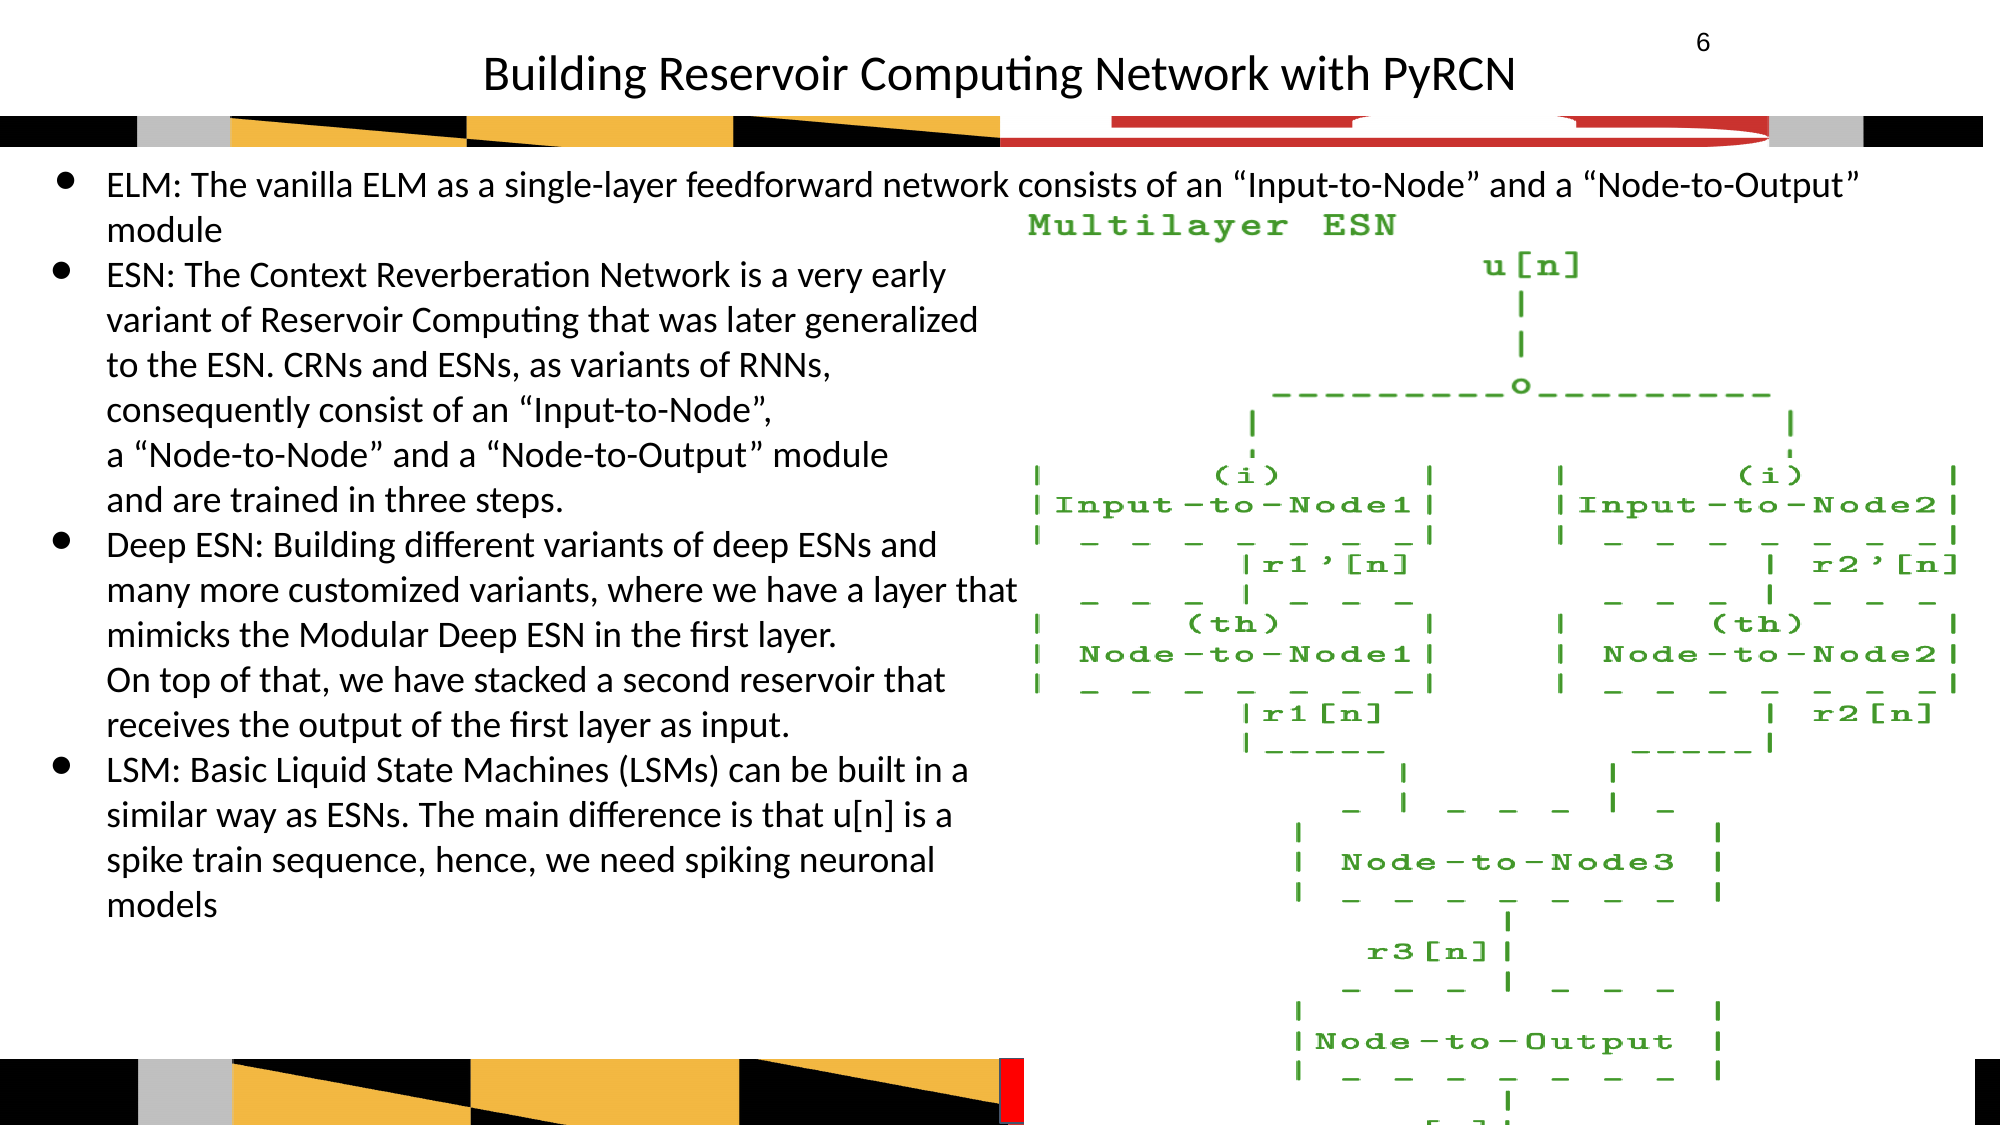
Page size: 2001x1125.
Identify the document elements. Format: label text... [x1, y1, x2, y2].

text_box ‹#› [1667, 16, 1725, 58]
subtitle Building Reservoir Computing Network with PyRCN [17, 30, 1982, 115]
picture [0, 205, 2000, 1125]
picture [0, 116, 1983, 147]
text_box ELM: The vanilla ELM as a single-layer feedforward network consists of an “Input-to-Node” and a “Node-to-Output” module ESN: The Context Reverberation Network is a very early variant of Reservoir Computing that was later generalized to the ESN. CRNs and ESNs, as variants of RNNs, consequently consist of an “Input-to-Node”, a “Node-to-Node” and a “Node-to-Output” module and are trained in three steps. Deep ESN: Building different variants of deep ESNs and many more customized variants, where we have a layer that mimicks the Modular Deep ESN in the first layer. On top of that, we have stacked a second reservoir that receives the output of the first layer as input. LSM: Basic Liquid State Machines (LSMs) can be built in a similar way as ESNs. The main difference is that u[n] is a spike train sequence, hence, we need spiking neuronal models [17, 158, 1969, 1015]
